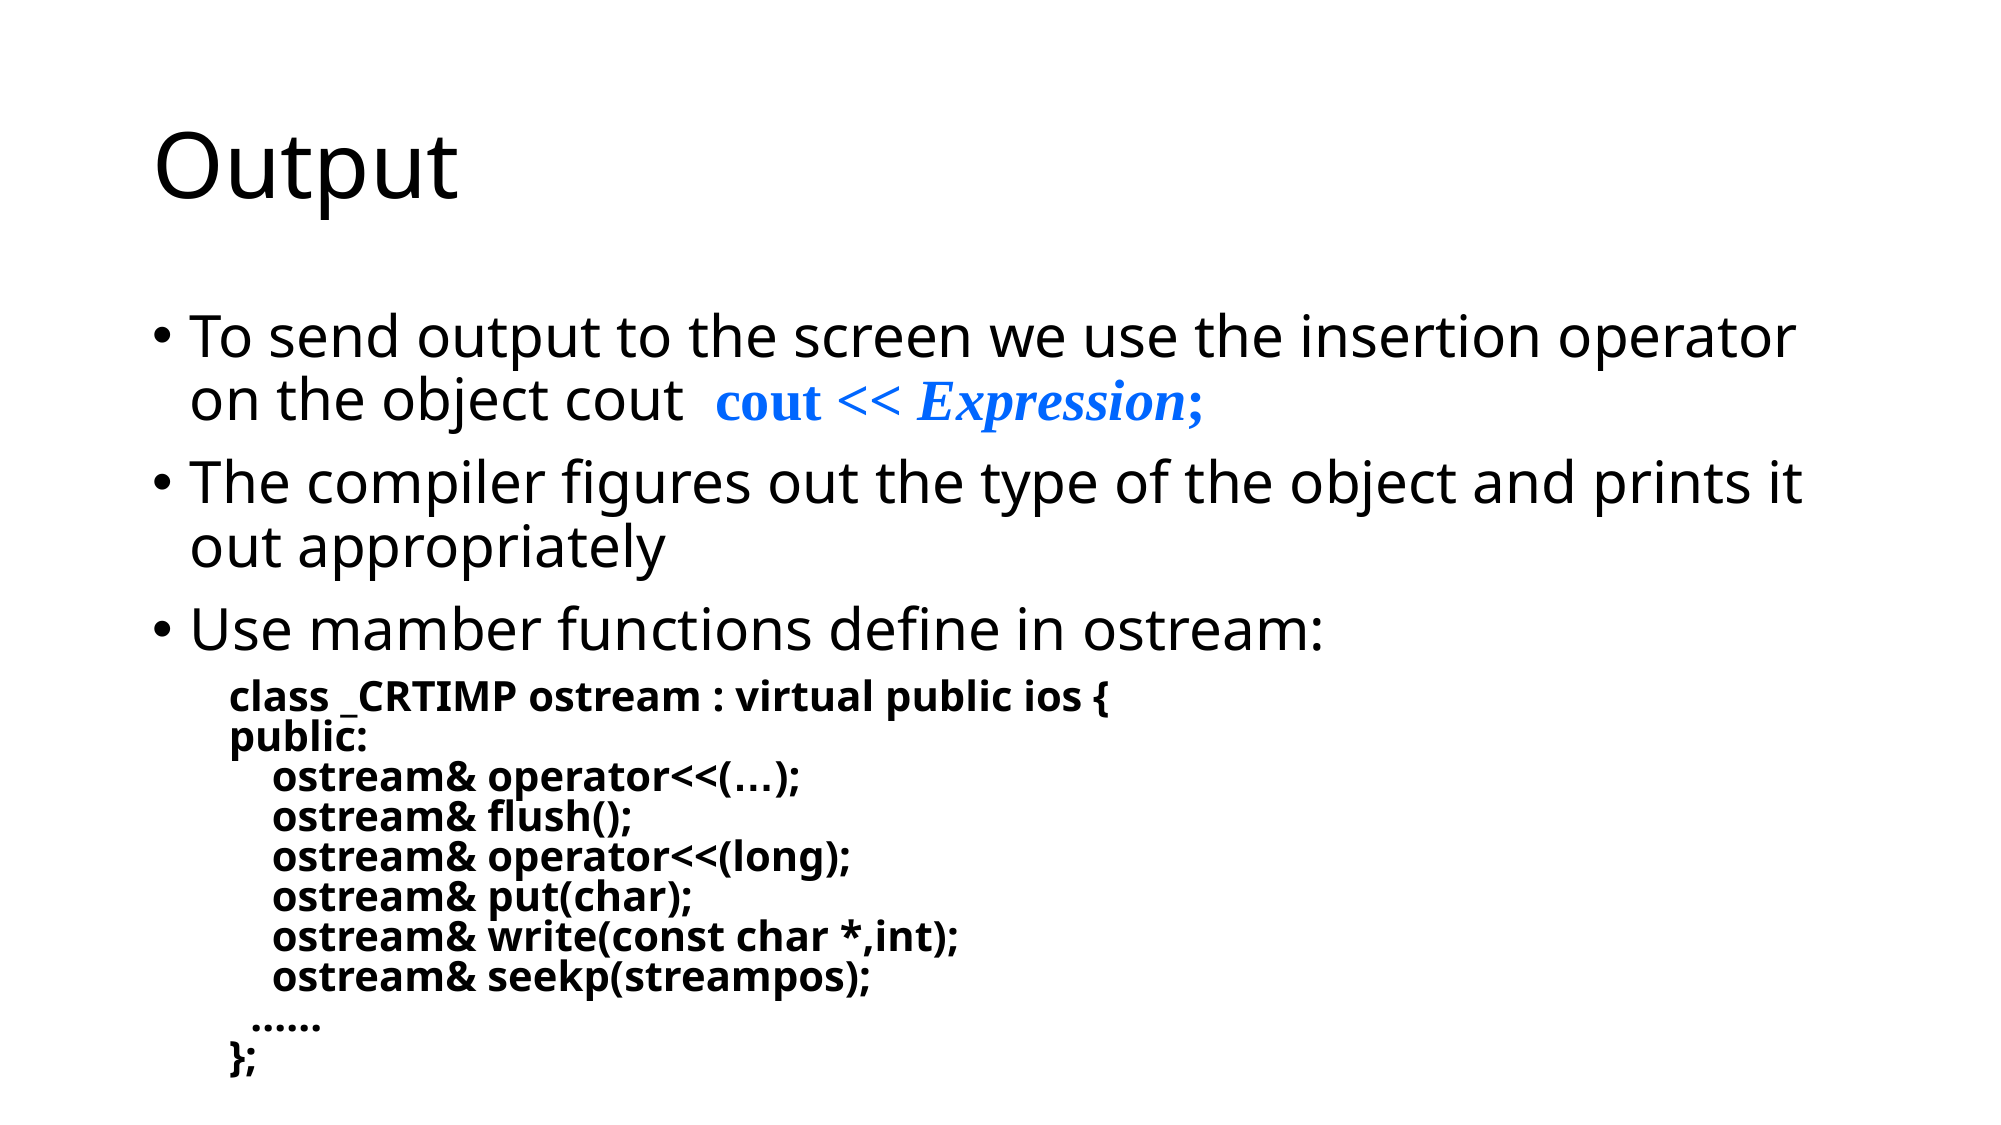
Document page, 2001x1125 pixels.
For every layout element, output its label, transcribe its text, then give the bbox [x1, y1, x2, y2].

list To send output to the screen we use the insertion operator on the object cout cout << Expression; The compiler figures out the type of the object and prints it out appropriately Use mamber functions define in ostream: [137, 299, 1863, 1014]
text_box class _CRTIMP ostream : virtual public ios { public: ostream& operator<<(…); ostream& flush(); ostream& operator<<(long); ostream& put(char); ostream& write(const char *,int); ostream& seekp(streampos); ...... }; [214, 672, 1652, 1087]
title Output [137, 59, 1863, 278]
